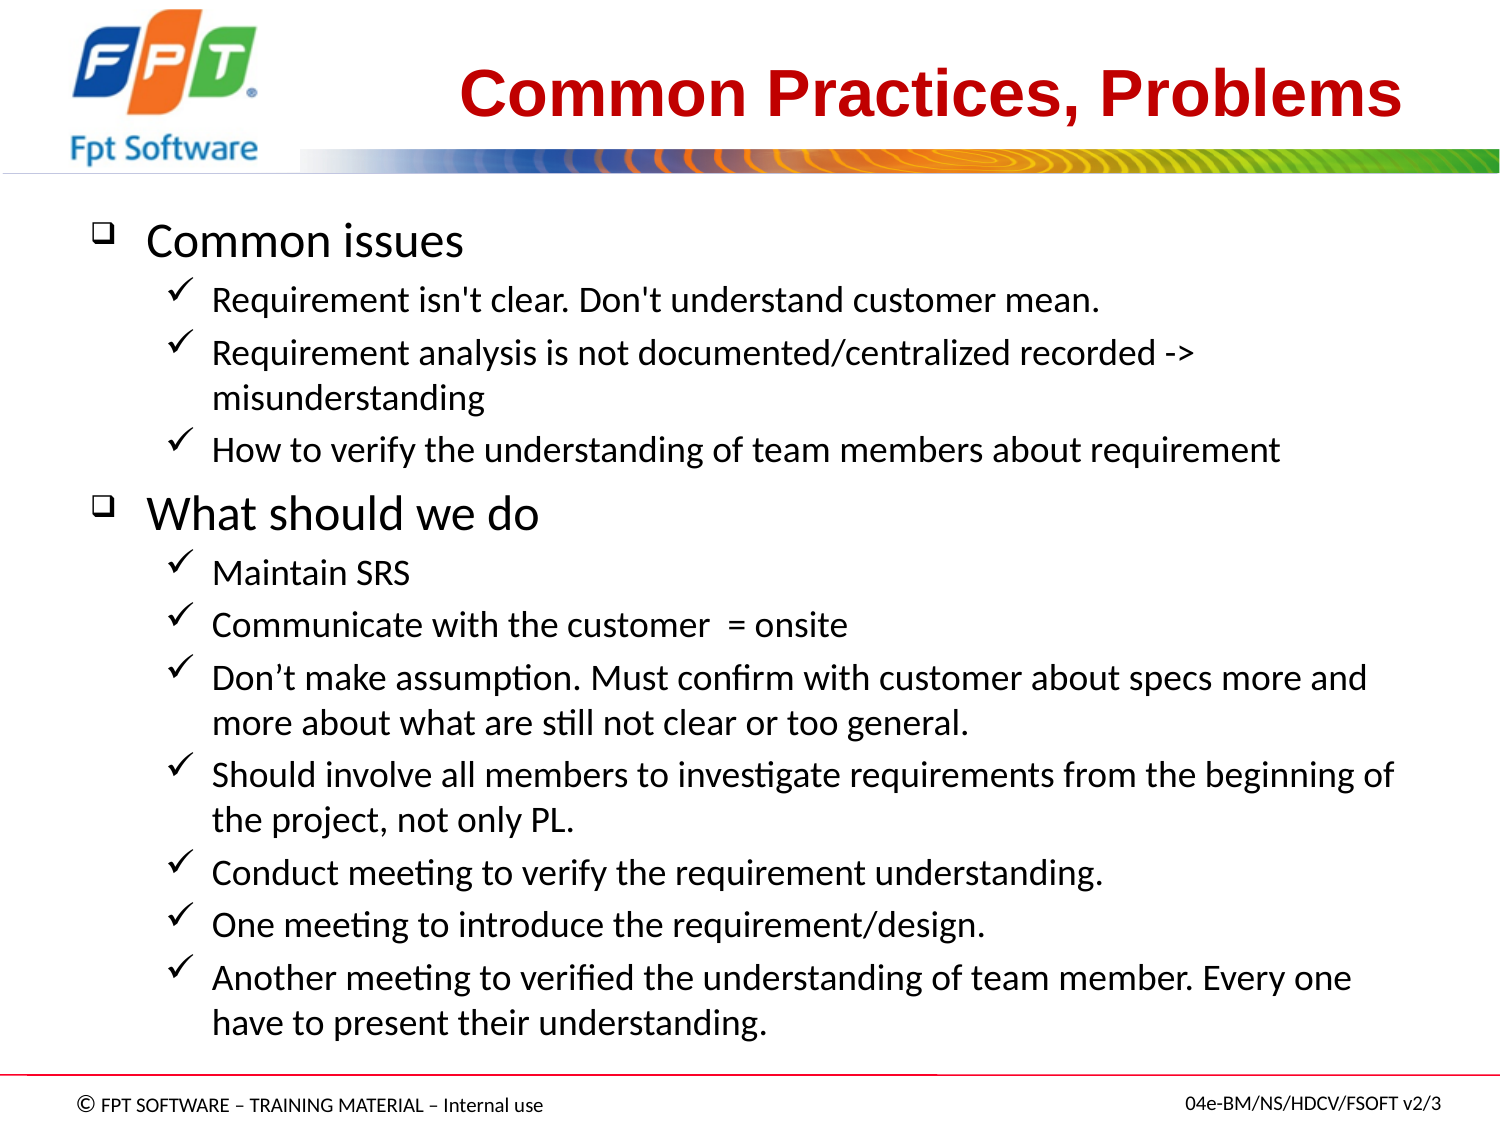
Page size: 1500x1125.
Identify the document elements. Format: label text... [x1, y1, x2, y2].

title Common Practices, Problems [74, 37, 1438, 138]
picture [0, 8, 1500, 300]
list Common issues Requirement isn't clear. Don't understand customer mean. Requirement analysis is not documented/centralized recorded -> misunderstanding How to verify the understanding of team members about requirement What should we do Maintain SRS Communicate with the customer = onsite Don’t make assumption. Must confirm with customer about specs more and more about what are still not clear or too general. Should involve all members to investigate requirements from the beginning of the project, not only PL. Conduct meeting to verify the requirement understanding. One meeting to introduce the requirement/design. Another meeting to verified the understanding of team member. Every one have to present their understanding. [74, 199, 1426, 1006]
